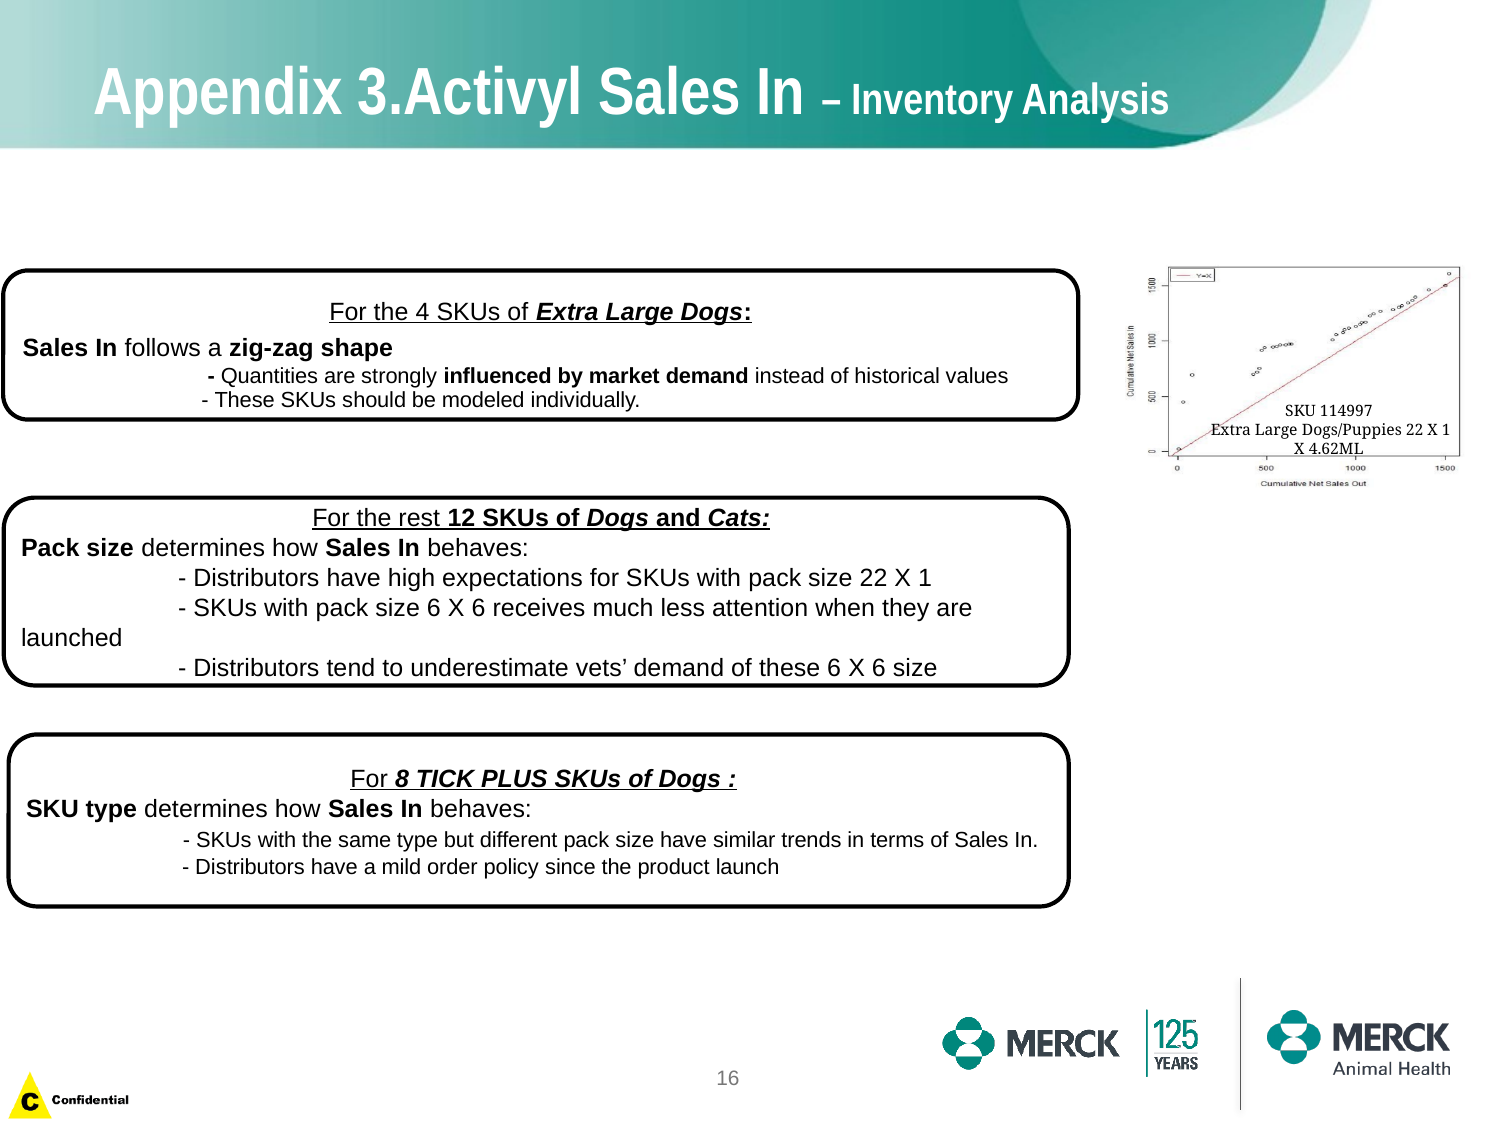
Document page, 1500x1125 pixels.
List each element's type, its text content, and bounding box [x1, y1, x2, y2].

title Appendix 3.Activyl Sales In – Inventory Analysis [78, 45, 1429, 131]
picture [1267, 1010, 1450, 1075]
picture [0, 1069, 134, 1124]
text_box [3, 497, 1069, 686]
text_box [2, 270, 1079, 432]
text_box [1124, 262, 1471, 488]
picture [0, 0, 1496, 150]
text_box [8, 734, 1069, 907]
picture [942, 1009, 1198, 1077]
